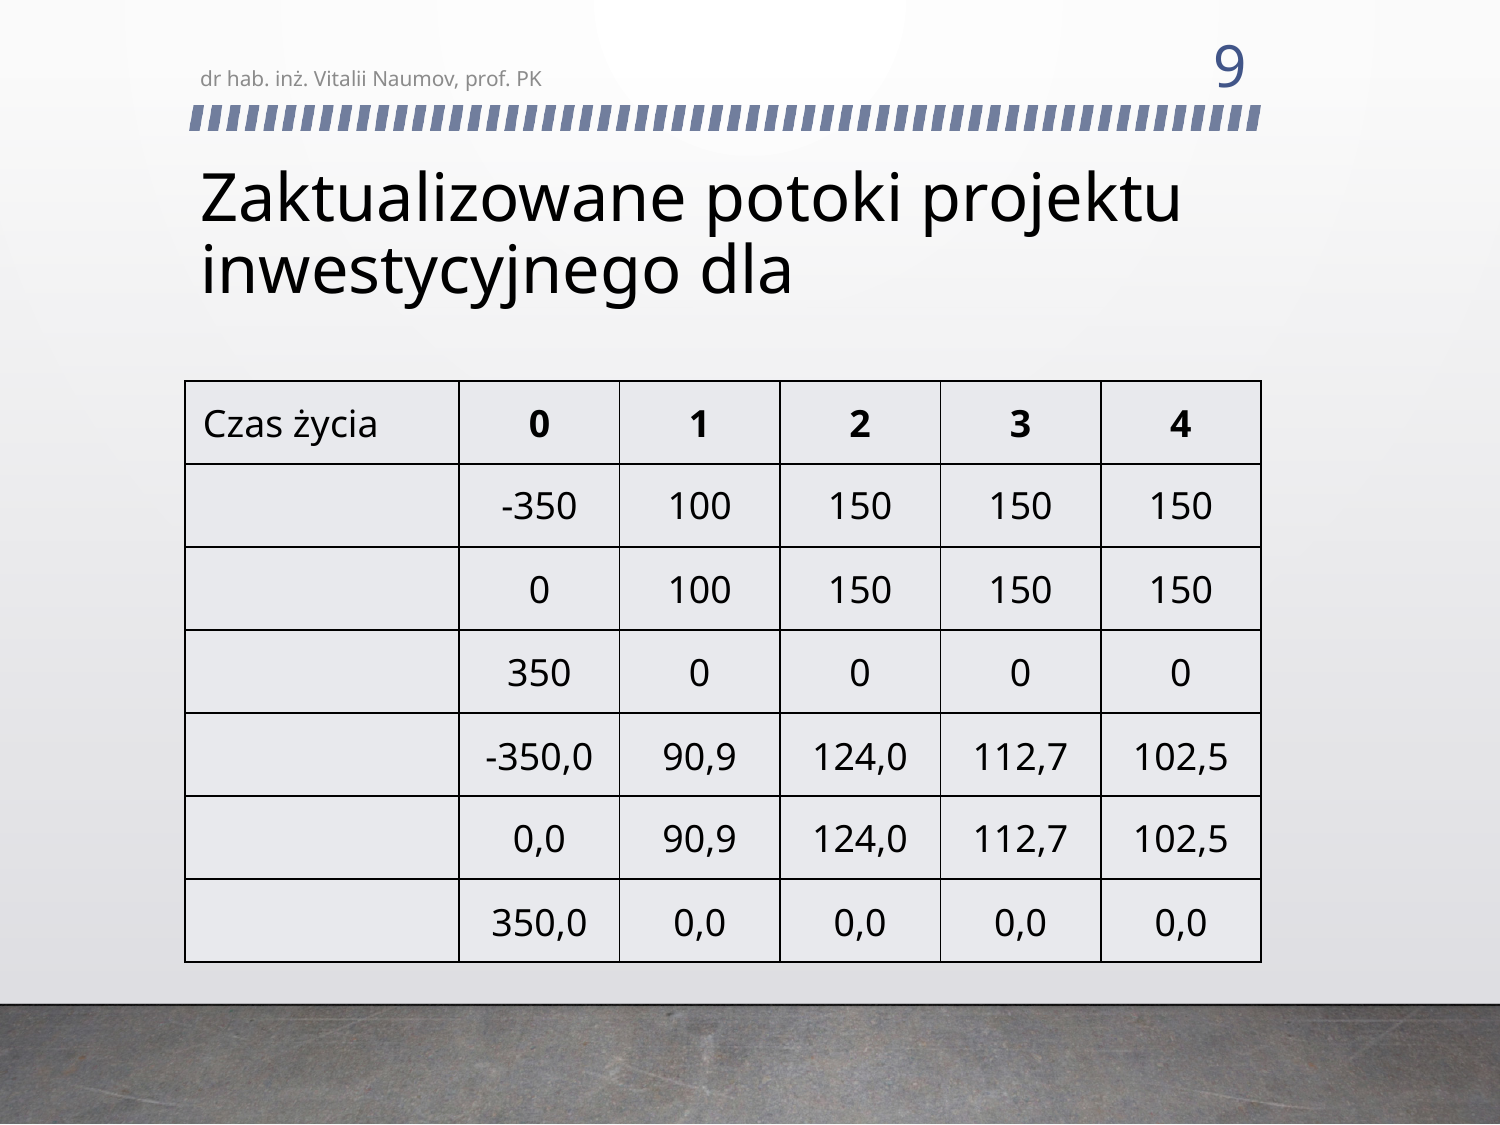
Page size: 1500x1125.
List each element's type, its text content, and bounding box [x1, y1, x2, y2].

picture [0, 1004, 1500, 1124]
slide_number 9 [1130, 21, 1262, 105]
footer dr hab. inż. Vitalii Naumov, prof. PK [185, 54, 741, 105]
